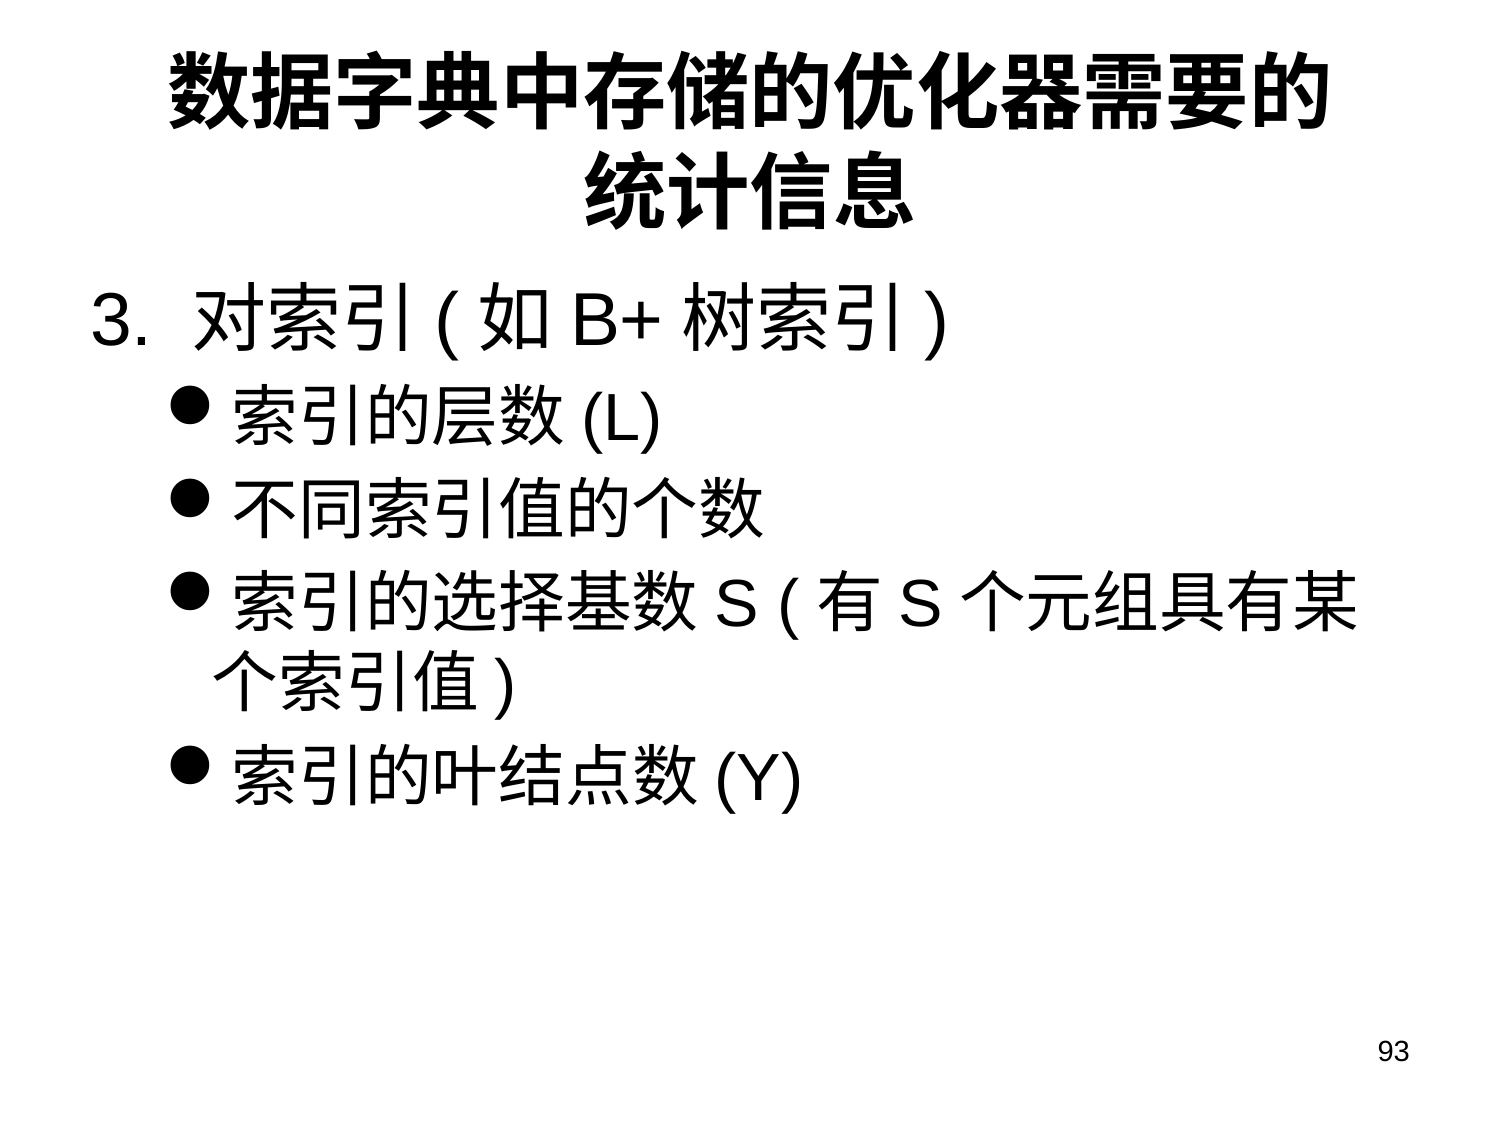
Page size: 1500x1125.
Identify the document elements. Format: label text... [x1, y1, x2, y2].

list 3. 对索引(如B+树索引) 索引的层数(L) 不同索引值的个数 索引的选择基数S (有S个元组具有某个索引值) 索引的叶结点数(Y) [75, 262, 1425, 1005]
slide_number 93 [1074, 1024, 1426, 1103]
title 数据字典中存储的优化器需要的 统计信息 [75, 45, 1425, 233]
